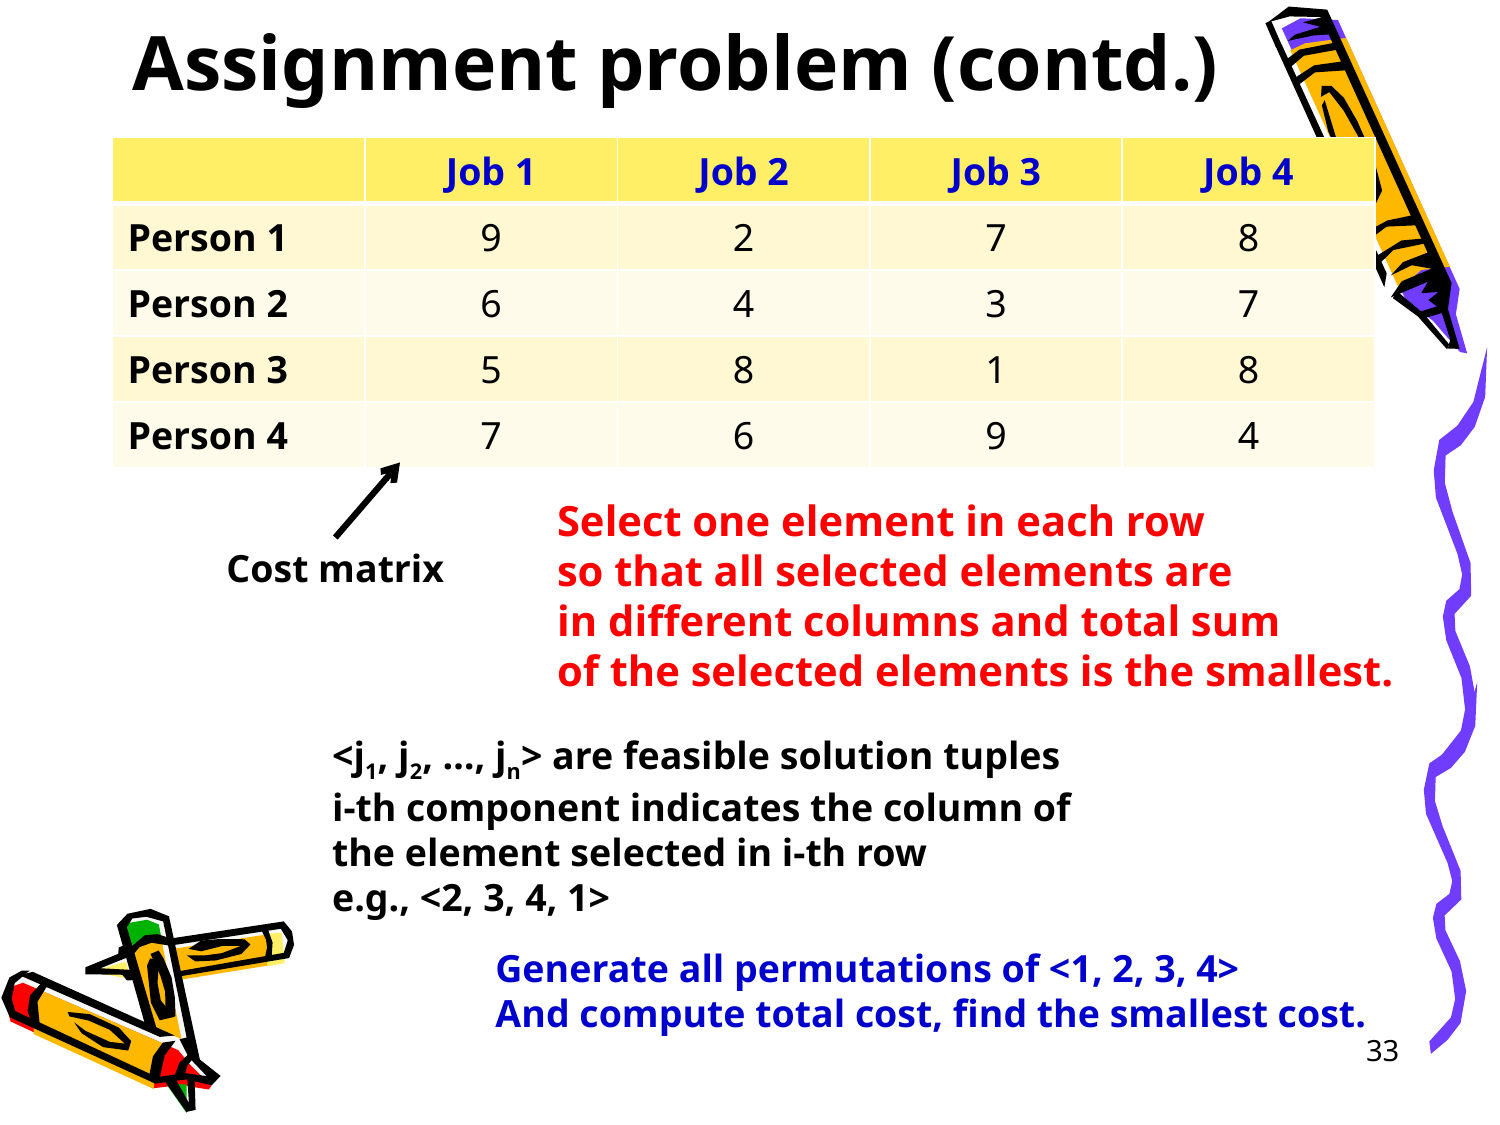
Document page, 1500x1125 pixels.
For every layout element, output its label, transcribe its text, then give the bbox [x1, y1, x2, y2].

table_header Job 2 [618, 138, 869, 201]
table_cell Person 3 [113, 337, 364, 401]
table_cell 7 [366, 403, 617, 467]
table_cell 2 [618, 206, 869, 269]
text_box Cost matrix [211, 537, 460, 598]
text_box Select one element in each row so that all selected elements are in different columns and total sum of the selected elements is the smallest. [542, 487, 1409, 703]
title Assignment problem (contd.) [112, 24, 1240, 113]
table_cell 6 [618, 403, 869, 467]
table_cell 5 [366, 337, 617, 401]
text_box Generate all permutations of <1, 2, 3, 4> And compute total cost, find the smallest cost. [480, 937, 1383, 1043]
table_cell 1 [871, 337, 1121, 401]
table_cell 3 [871, 271, 1121, 335]
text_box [335, 462, 401, 538]
table_cell 8 [618, 337, 869, 401]
table_header Job 1 [366, 138, 617, 201]
table_cell 4 [618, 271, 869, 335]
table_header [113, 138, 364, 201]
table_cell 9 [871, 403, 1121, 467]
table_cell 6 [366, 271, 617, 335]
table_cell 9 [366, 206, 617, 269]
table_cell Person 4 [113, 403, 364, 467]
table_cell 8 [1123, 337, 1374, 401]
table_cell 7 [1123, 271, 1374, 335]
table_cell Person 2 [113, 271, 364, 335]
table_cell Person 1 [113, 206, 364, 269]
text_box <j1, j2, …, jn> are feasible solution tuples i-th component indicates the column of the element selected in i-th row e.g., <2, 3, 4, 1> [317, 724, 1087, 926]
slide_number 33 [1102, 1025, 1415, 1100]
table_cell 4 [1123, 403, 1374, 467]
table_cell 7 [871, 206, 1121, 269]
table_header Job 4 [1123, 138, 1374, 201]
table_cell 8 [1123, 206, 1374, 269]
table_header Job 3 [871, 138, 1121, 201]
